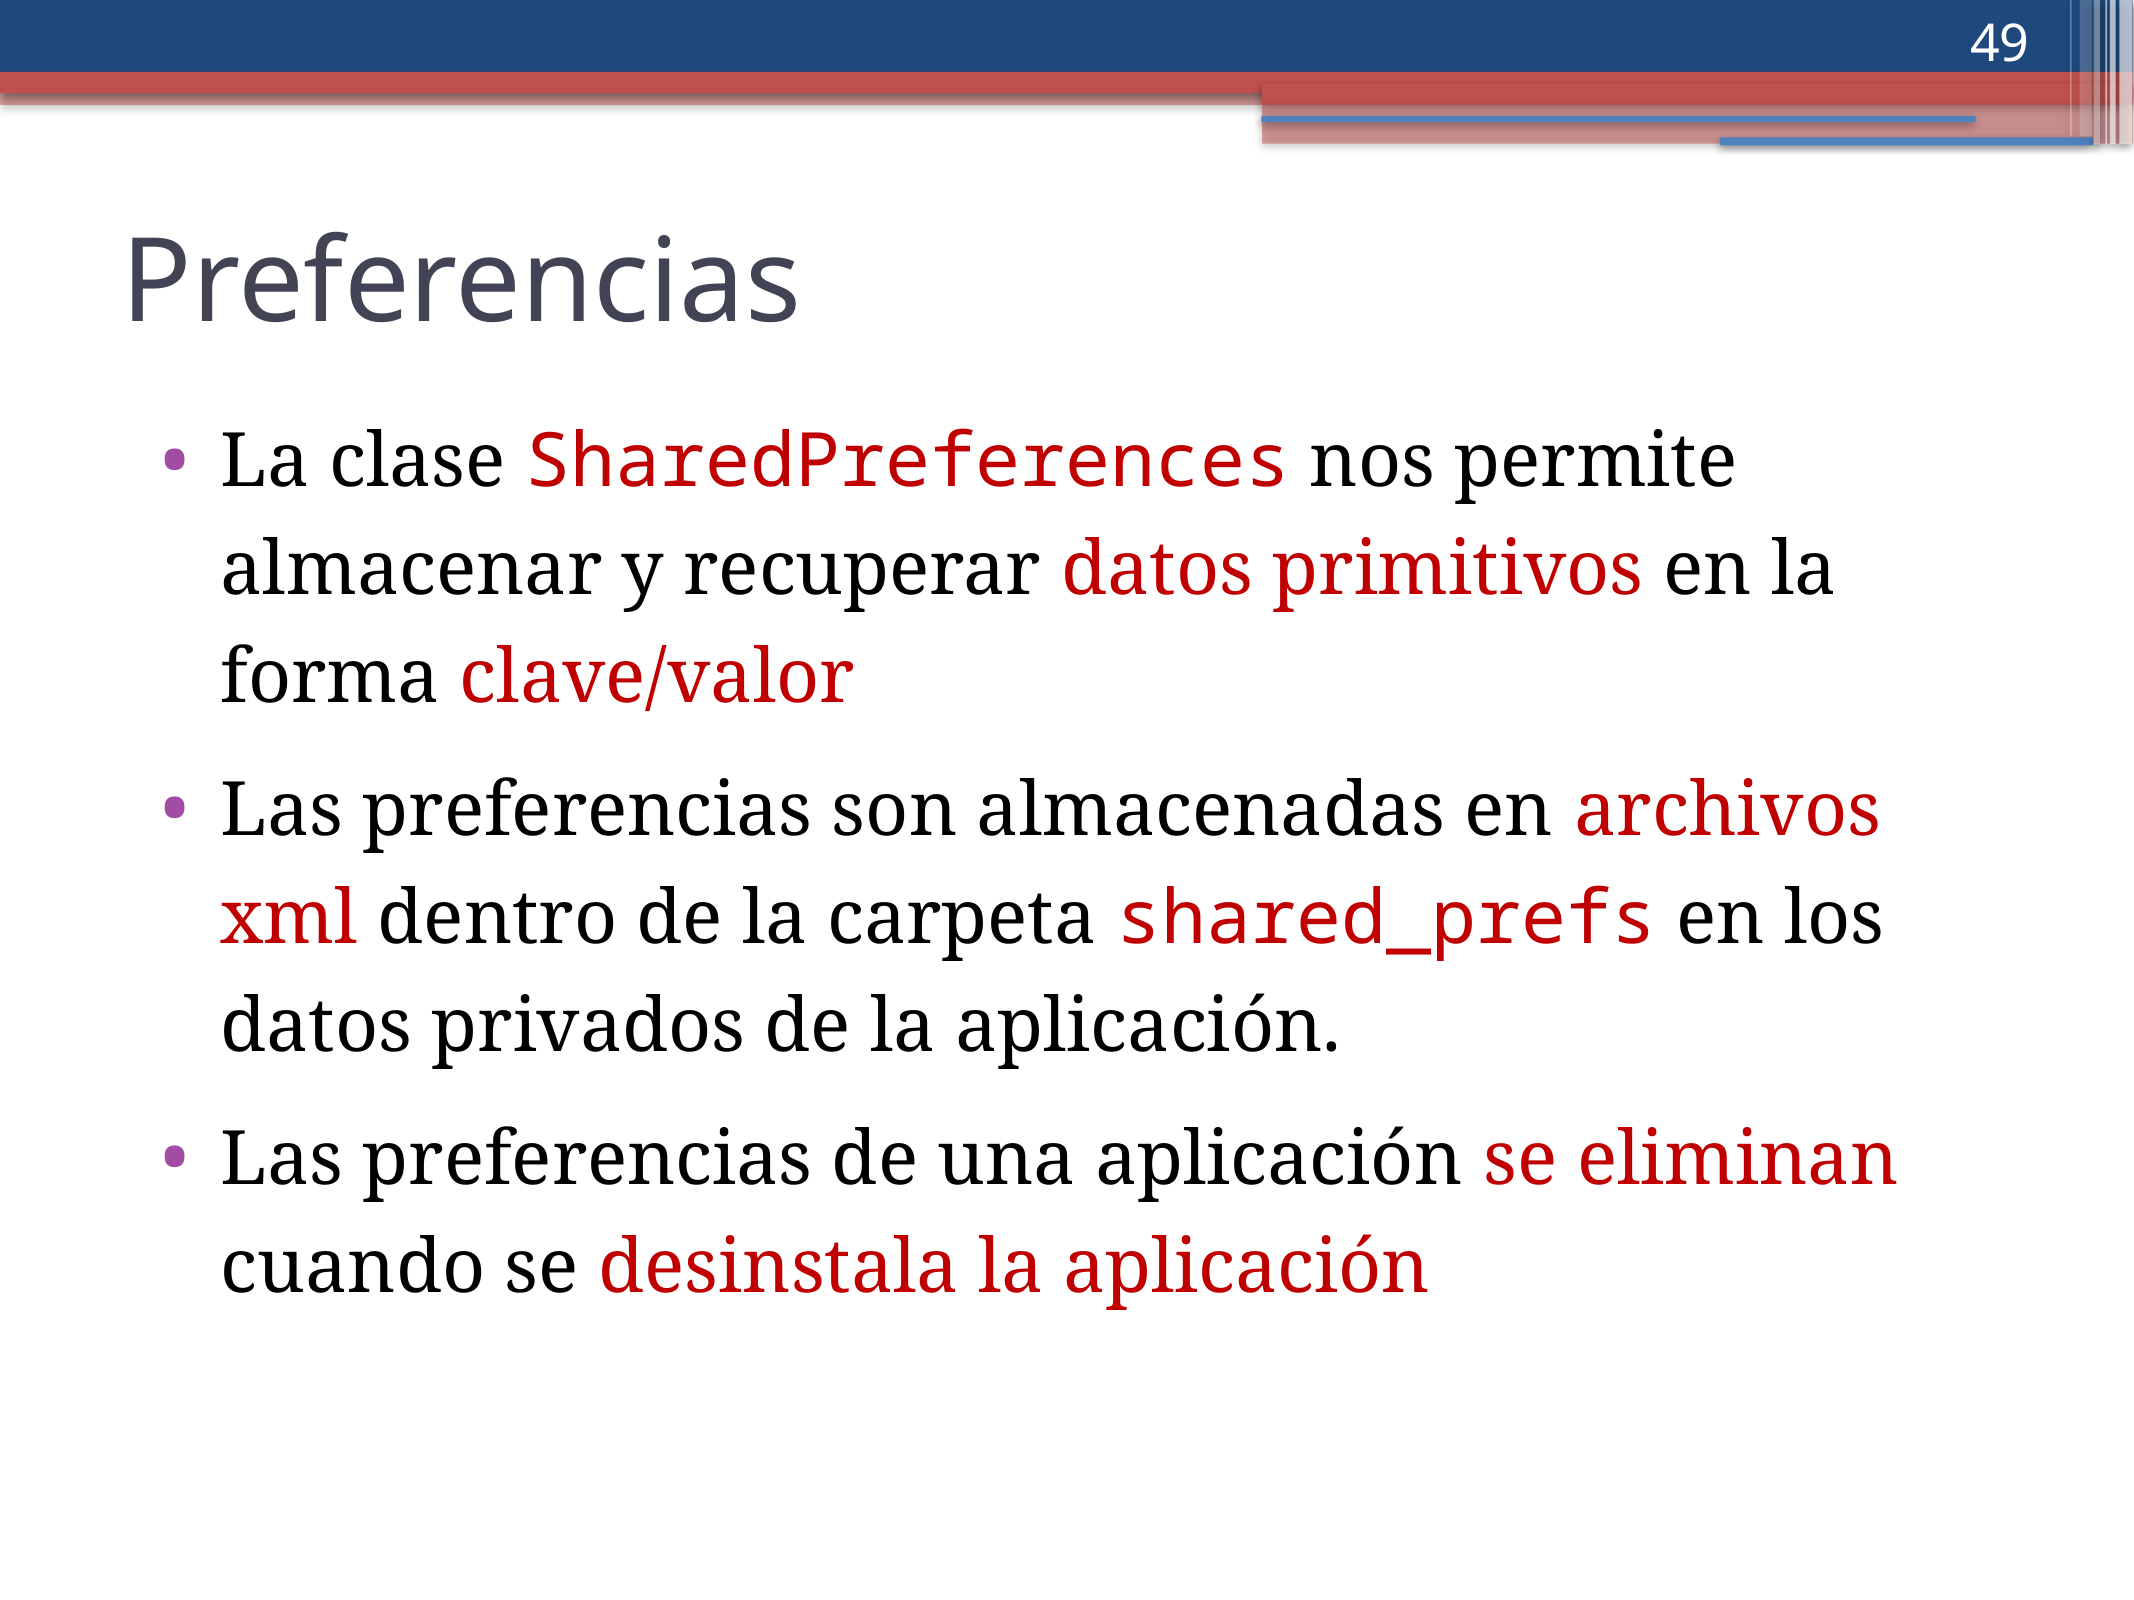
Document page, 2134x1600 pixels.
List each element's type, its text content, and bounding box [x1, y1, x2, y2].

text_box ‹#› [1553, 5, 2051, 91]
text_box La clase SharedPreferences nos permite almacenar y recuperar datos primitivos en la forma clave/valor Las preferencias son almacenadas en archivos xml dentro de la carpeta shared_prefs en los datos privados de la aplicación. Las preferencias de una aplicación se eliminan cuando se desinstala la aplicación [121, 386, 2041, 1390]
text_box Preferencias [106, 150, 2026, 399]
